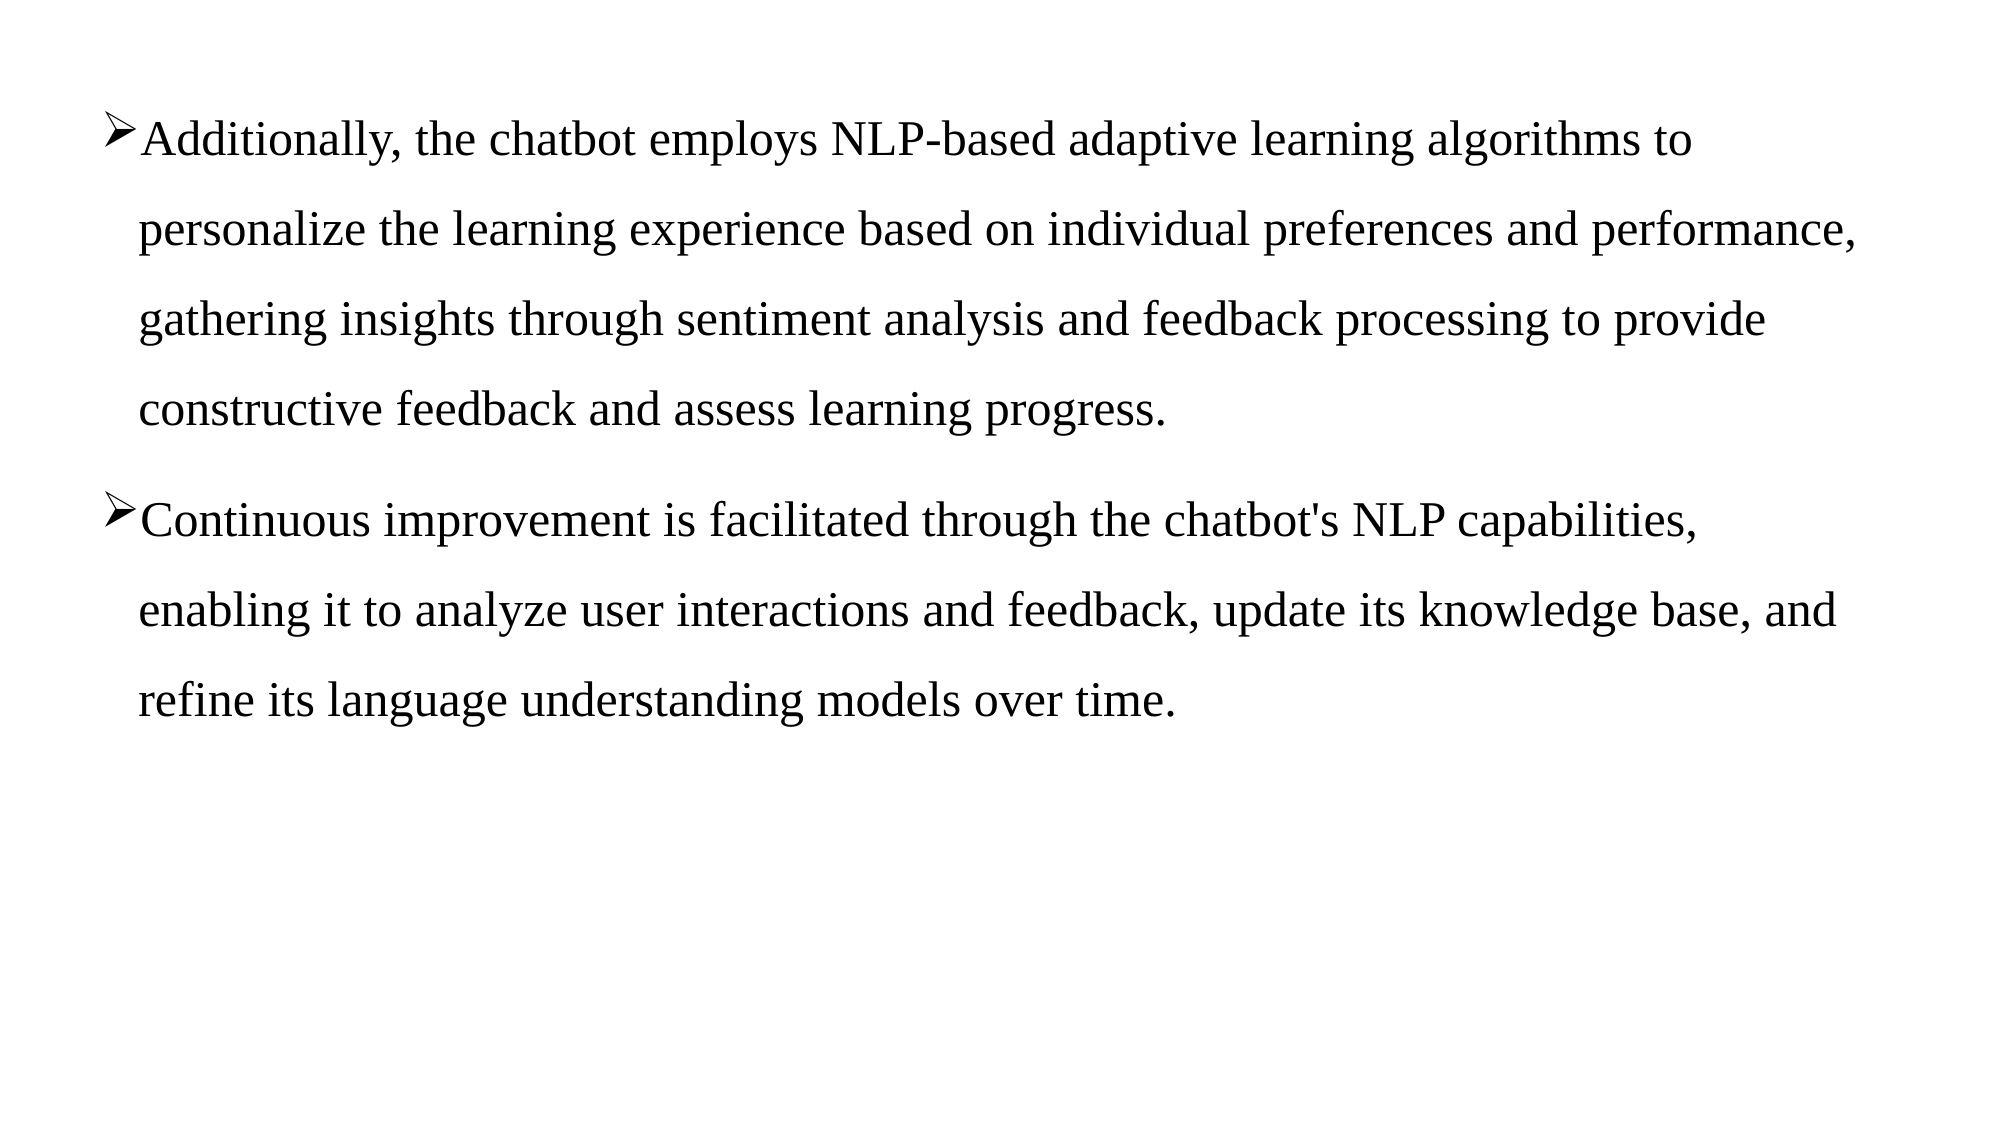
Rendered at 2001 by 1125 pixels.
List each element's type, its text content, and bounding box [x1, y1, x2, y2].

list Additionally, the chatbot employs NLP-based adaptive learning algorithms to personalize the learning experience based on individual preferences and performance, gathering insights through sentiment analysis and feedback processing to provide constructive feedback and assess learning progress. Continuous improvement is facilitated through the chatbot's NLP capabilities, enabling it to analyze user interactions and feedback, update its knowledge base, and refine its language understanding models over time. [85, 67, 1897, 1010]
